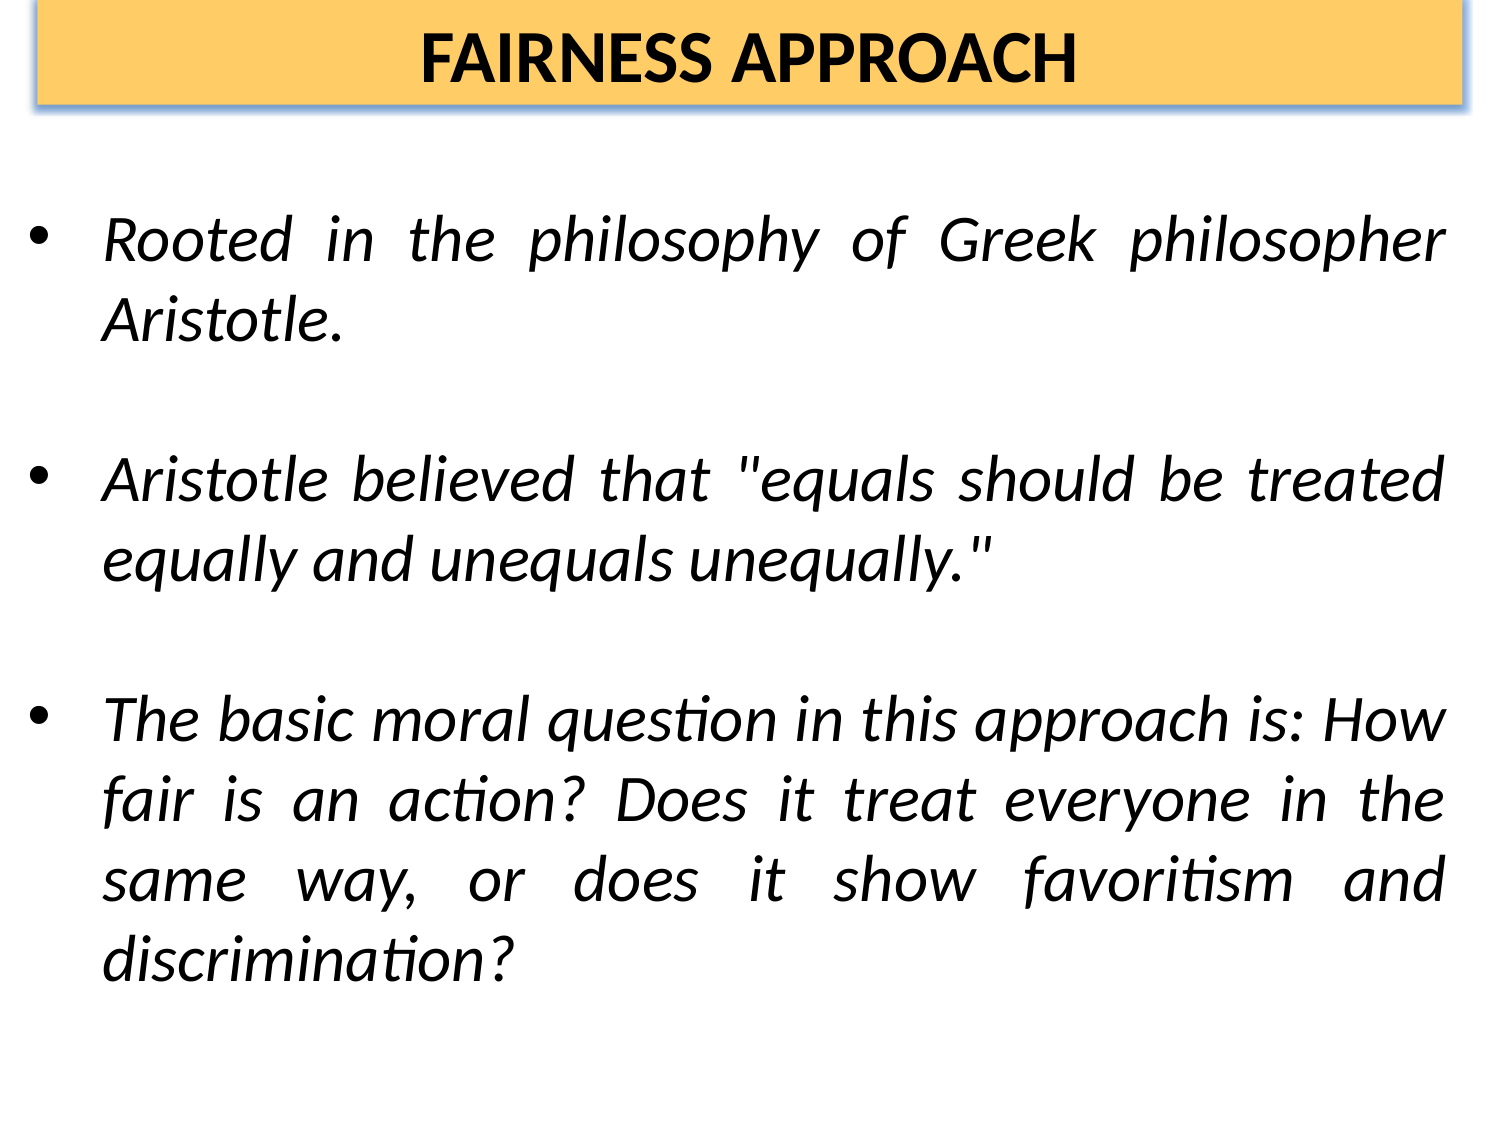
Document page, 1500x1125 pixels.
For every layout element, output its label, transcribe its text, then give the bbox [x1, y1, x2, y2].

text_box Rooted in the philosophy of Greek philosopher Aristotle. Aristotle believed that "equals should be treated equally and unequals unequally." The basic moral question in this approach is: How fair is an action? Does it treat everyone in the same way, or does it show favoritism and discrimination? [12, 187, 1463, 1002]
text_box FAIRNESS APPROACH [37, 0, 1463, 105]
